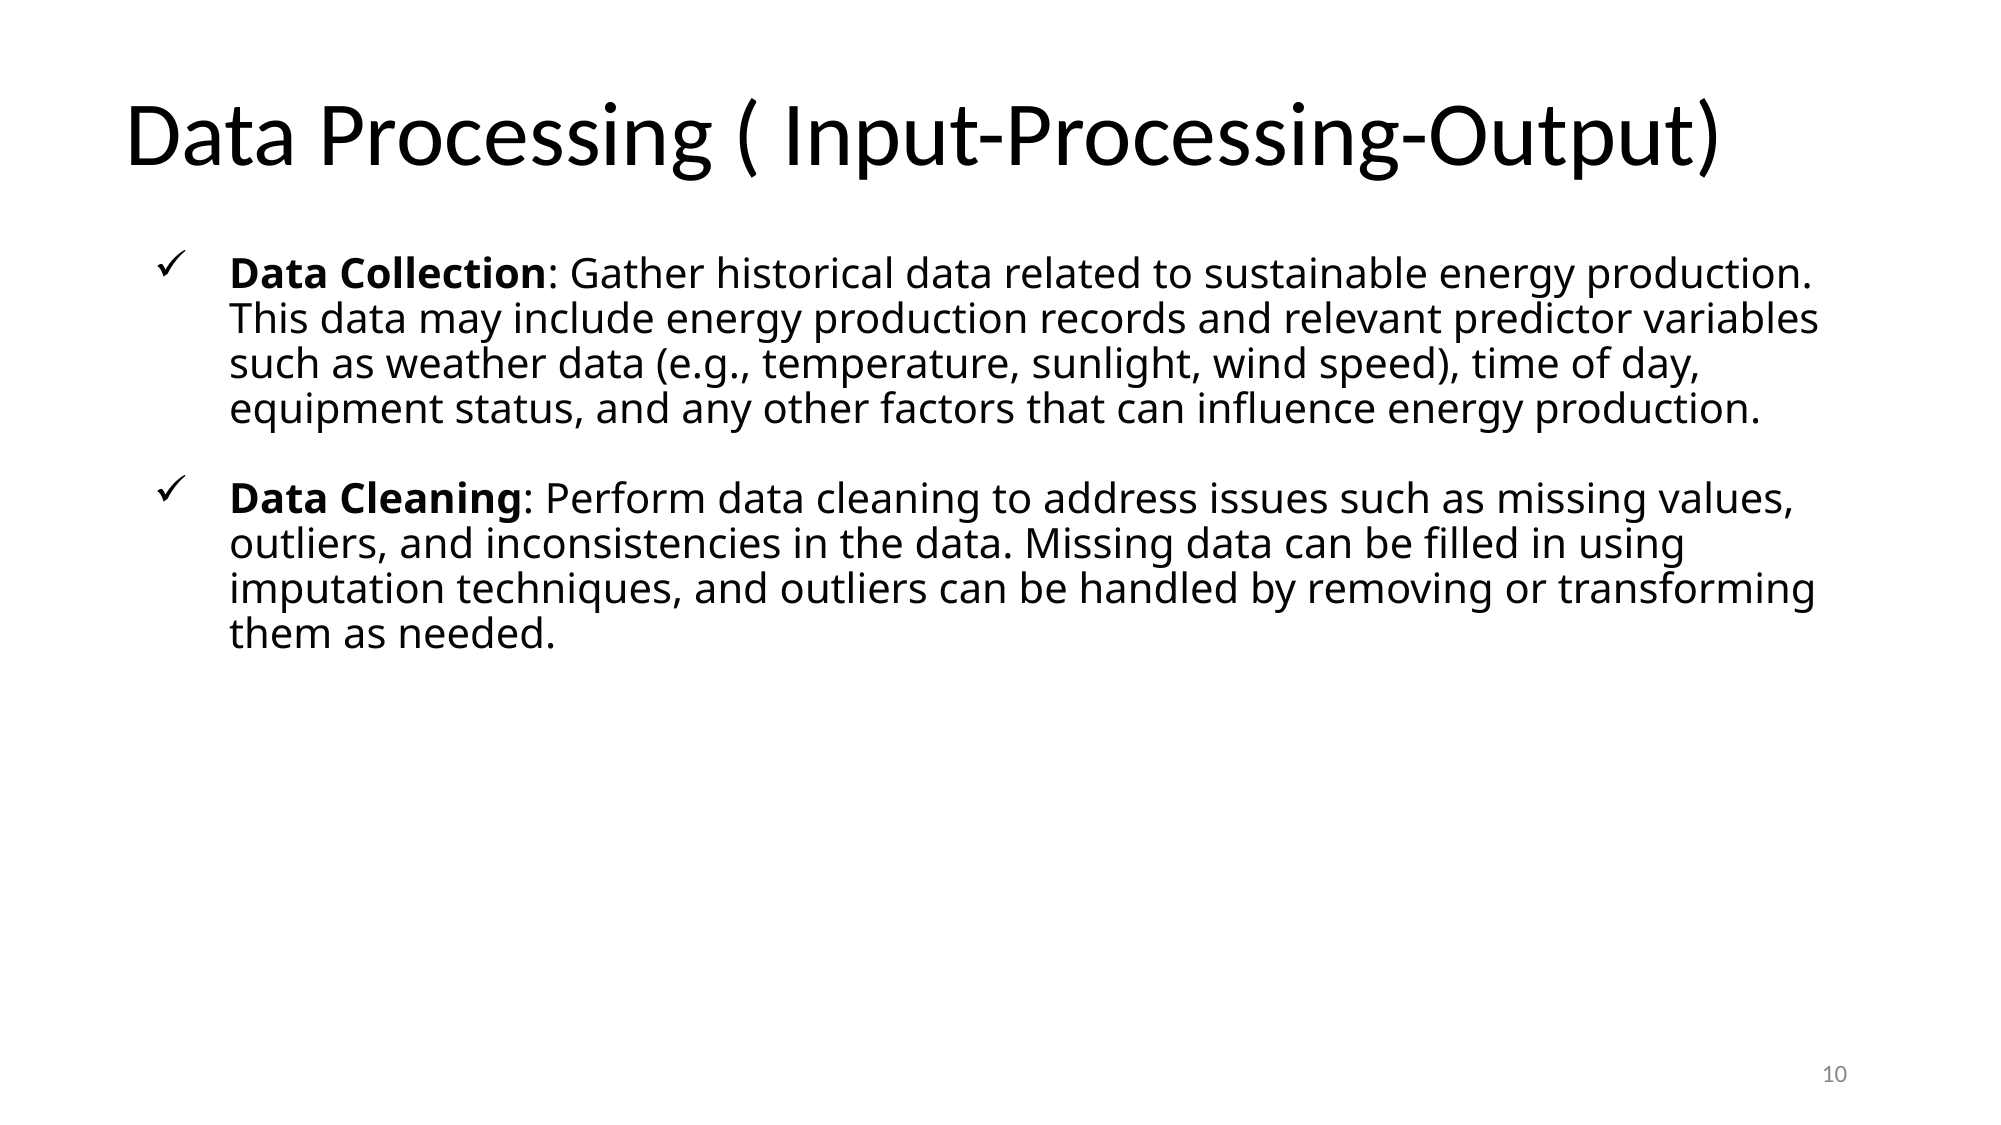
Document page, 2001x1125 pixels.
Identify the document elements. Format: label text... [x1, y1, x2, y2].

title Data Processing ( Input-Processing-Output) [110, 27, 1835, 244]
slide_number 10 [1412, 1042, 1863, 1103]
list Data Collection: Gather historical data related to sustainable energy production. This data may include energy production records and relevant predictor variables such as weather data (e.g., temperature, sunlight, wind speed), time of day, equipment status, and any other factors that can influence energy production. Data Cleaning: Perform data cleaning to address issues such as missing values, outliers, and inconsistencies in the data. Missing data can be filled in using imputation techniques, and outliers can be handled by removing or transforming them as needed. [110, 244, 1835, 959]
